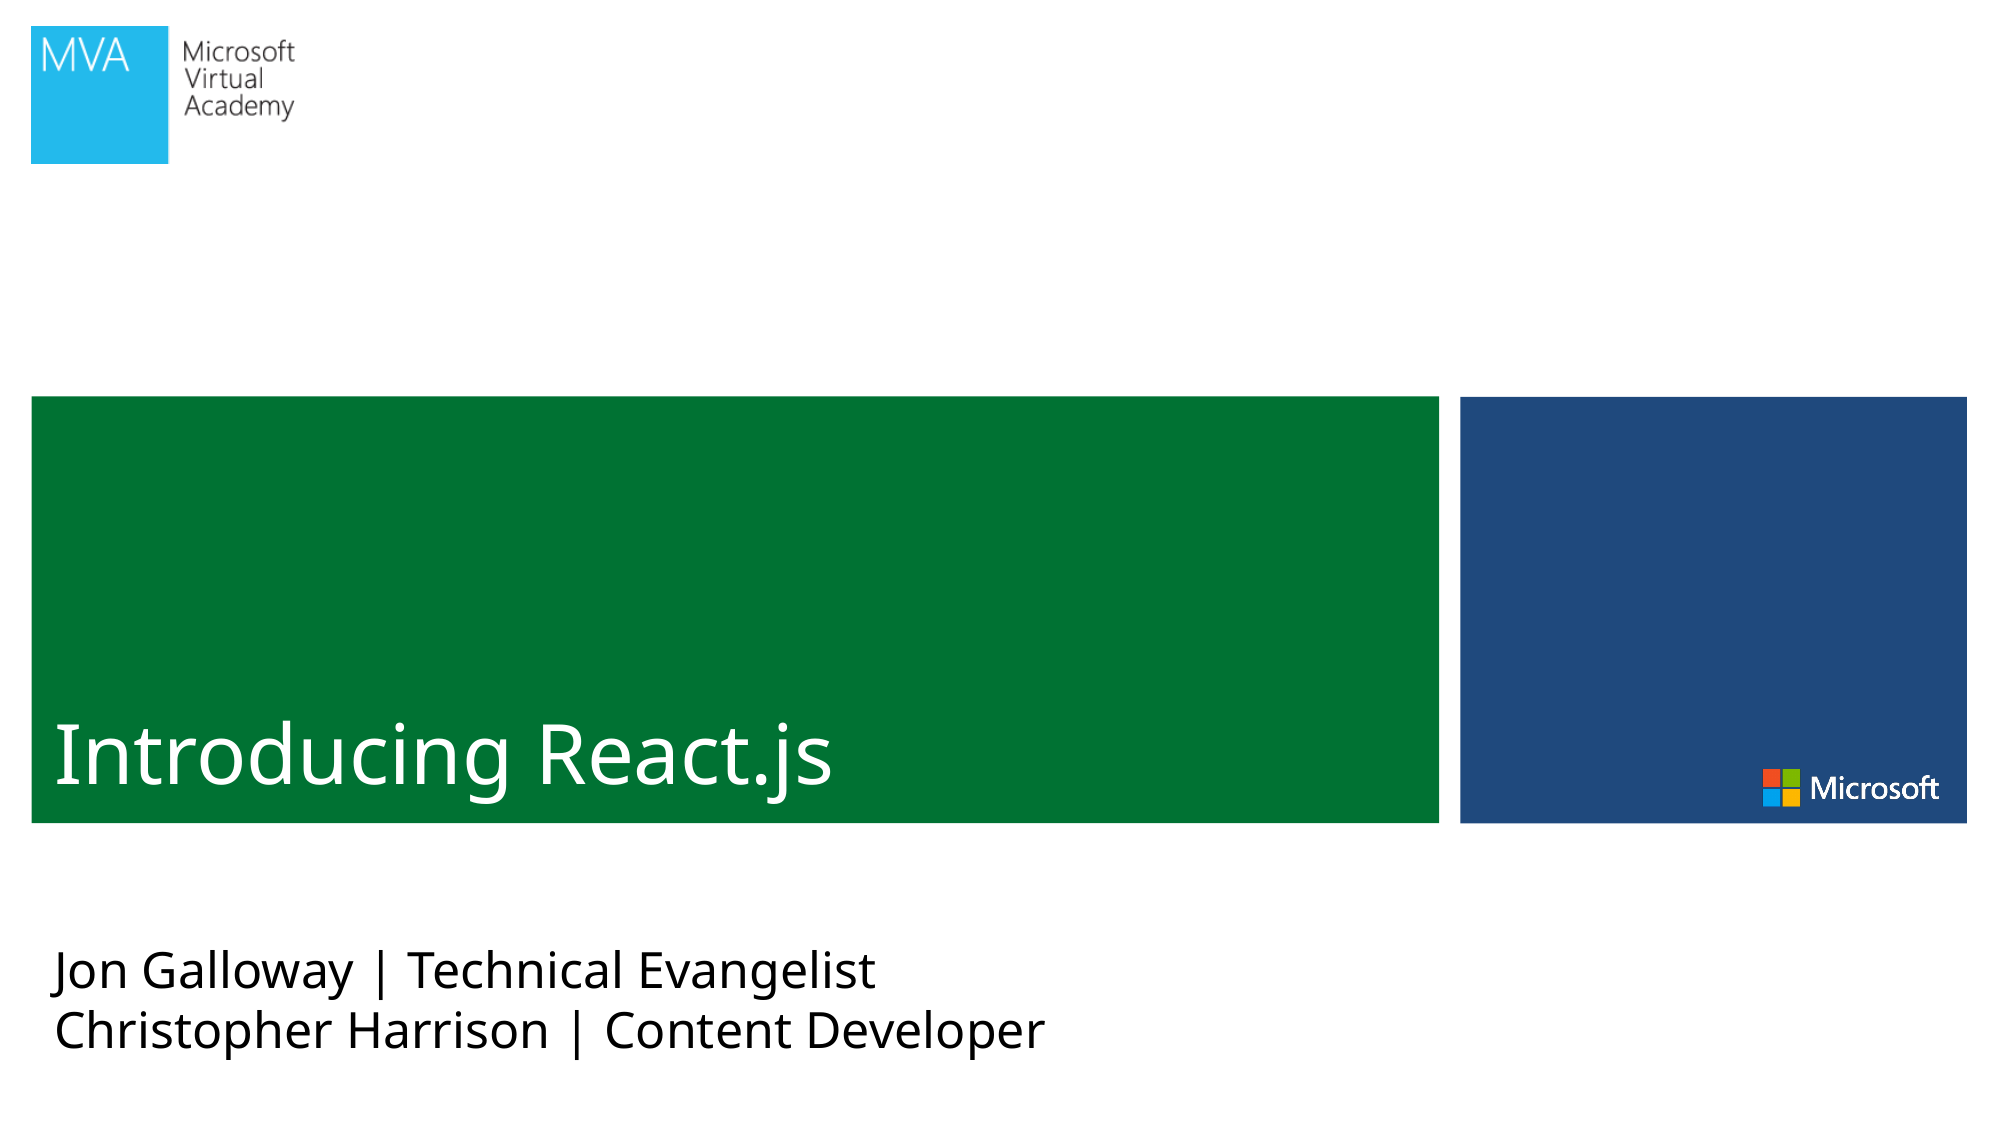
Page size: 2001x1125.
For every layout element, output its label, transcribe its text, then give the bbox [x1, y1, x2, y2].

picture [31, 26, 374, 164]
title Introducing React.js [31, 396, 1440, 824]
picture [1760, 759, 1947, 815]
subtitle Jon Galloway | Technical Evangelist Christopher Harrison | Content Developer [31, 841, 1440, 1082]
